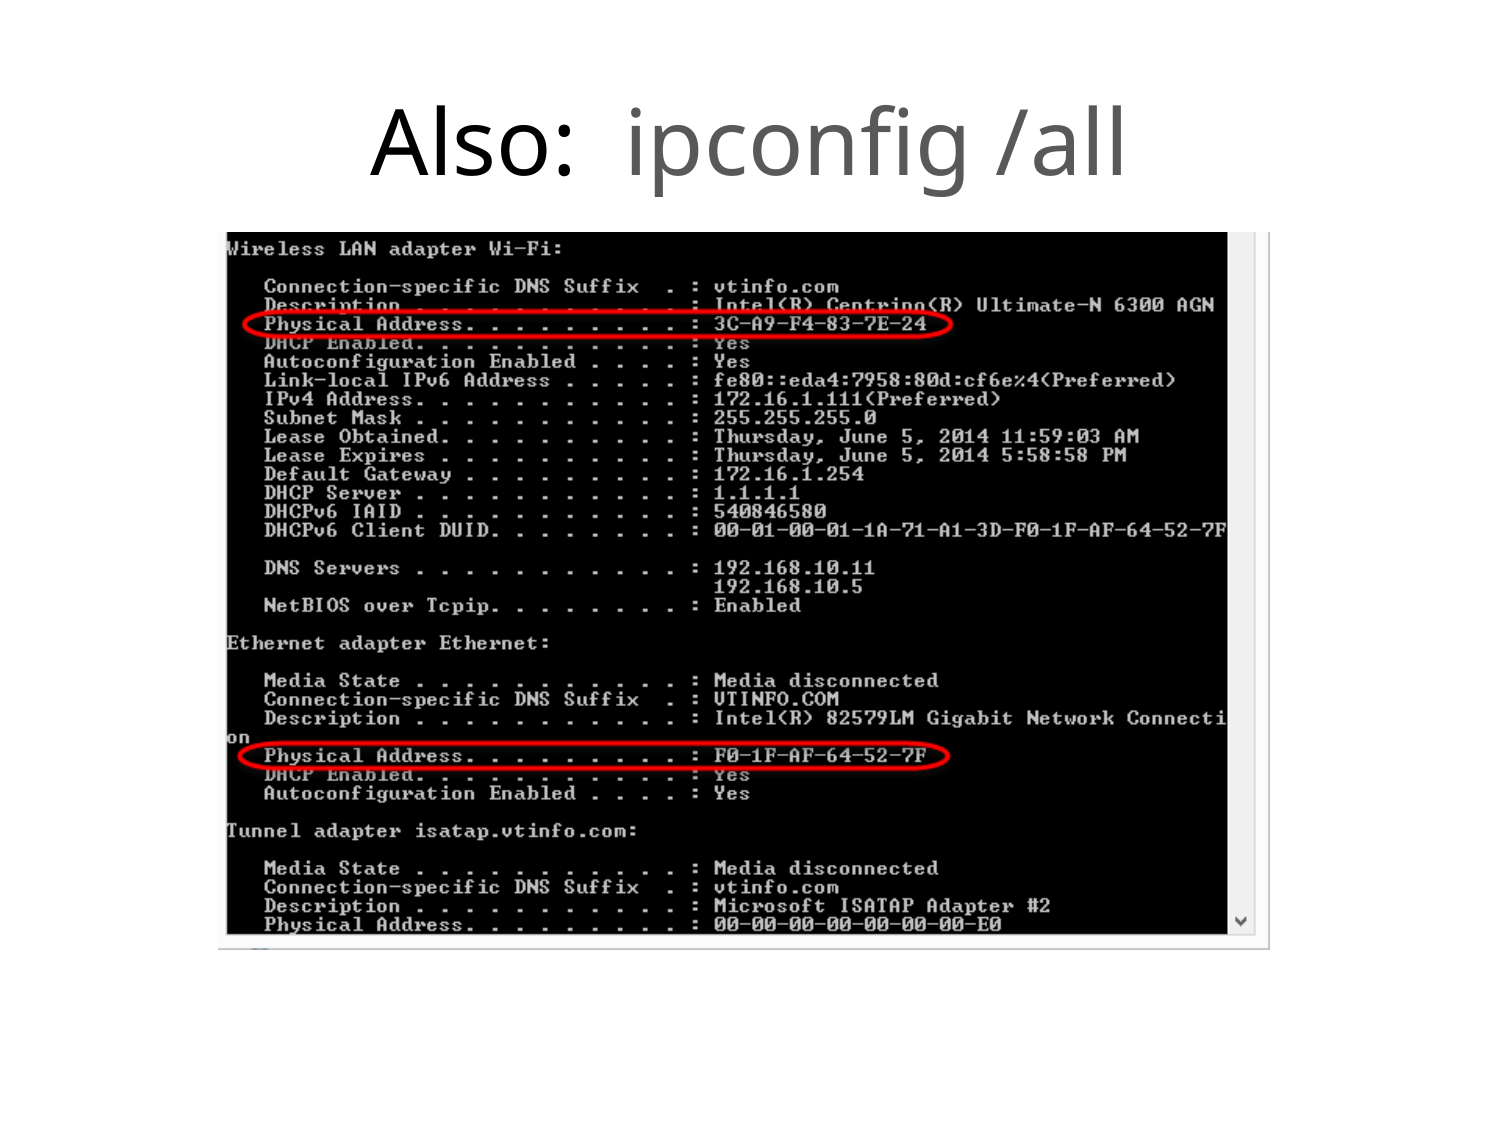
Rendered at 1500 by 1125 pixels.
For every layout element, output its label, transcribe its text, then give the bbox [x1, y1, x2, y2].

picture [217, 232, 1270, 950]
title Also: ipconfig /all [75, 45, 1425, 233]
